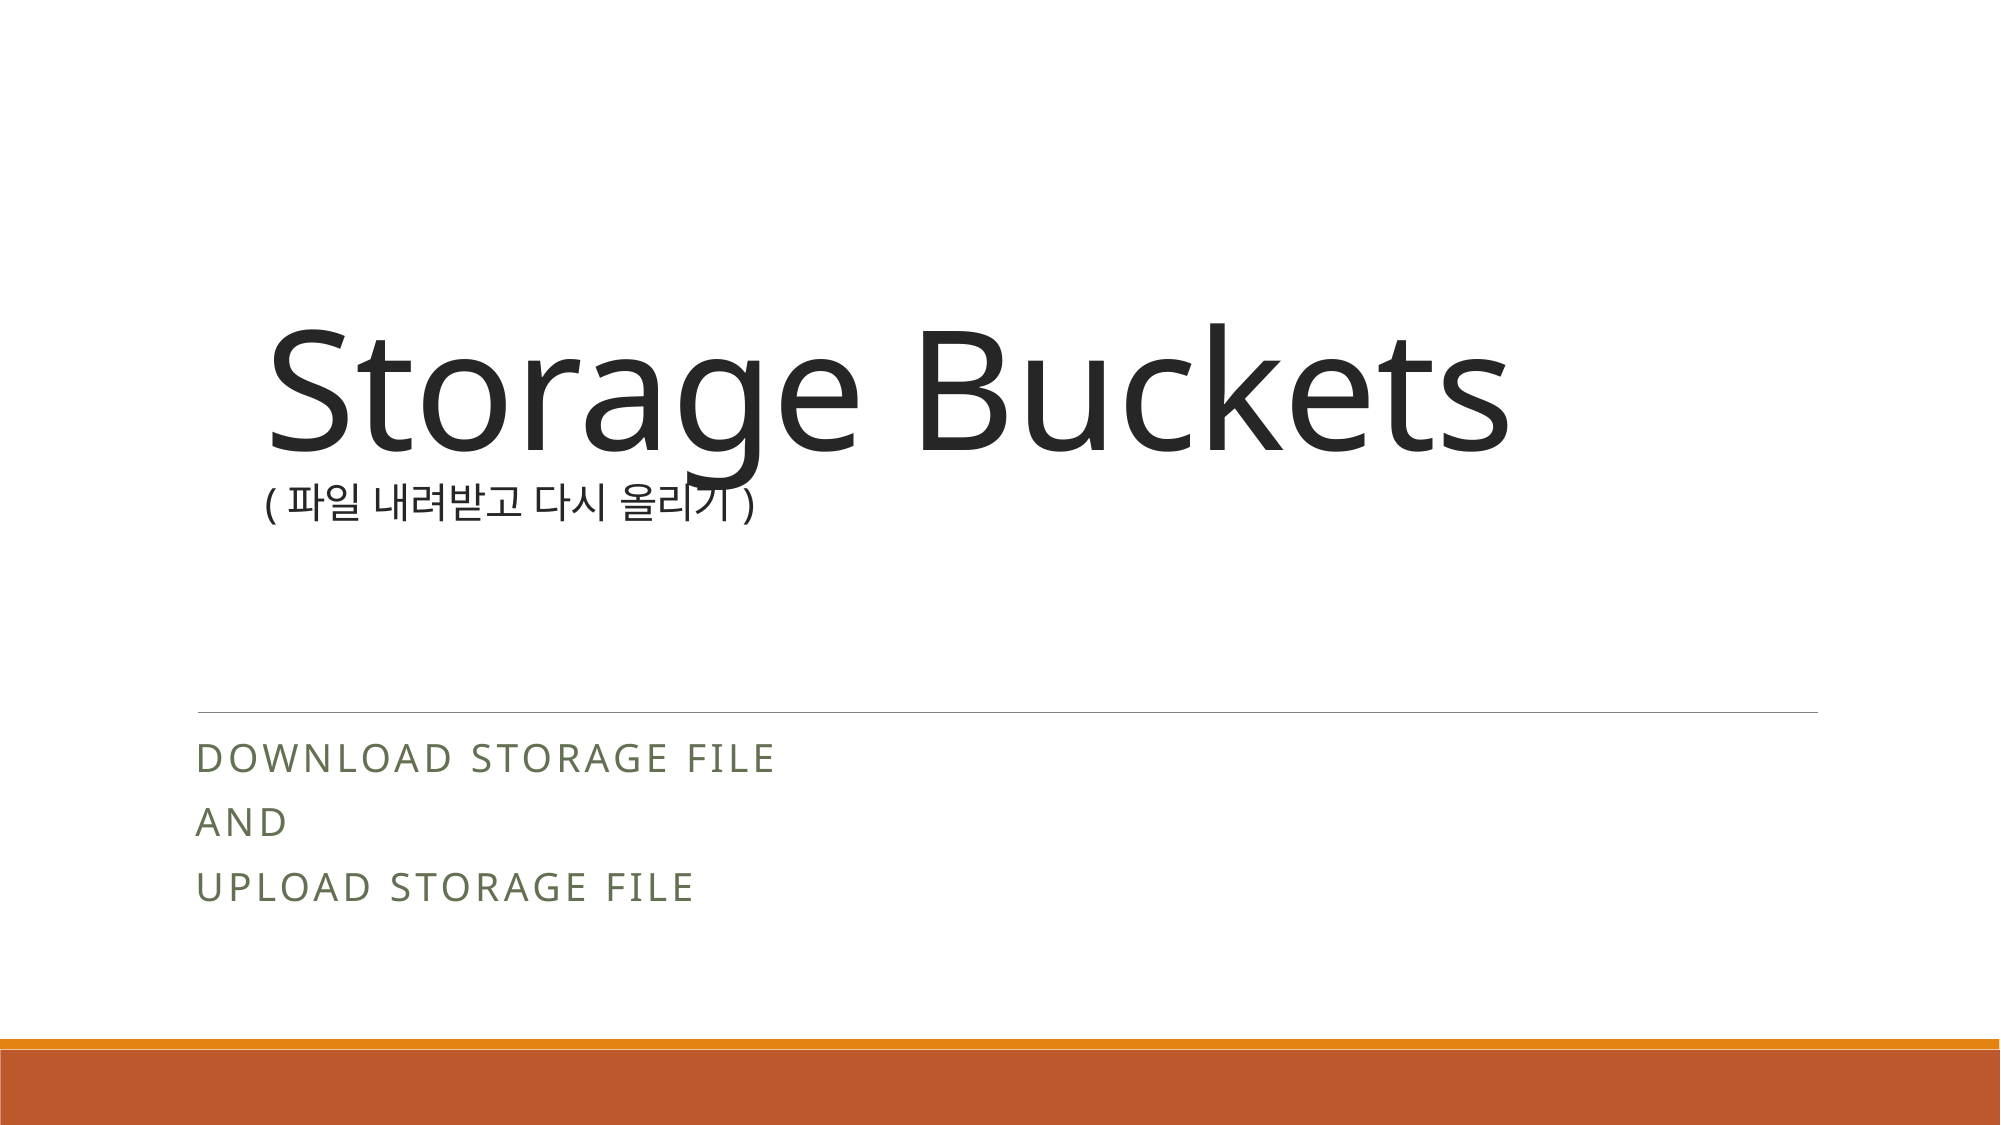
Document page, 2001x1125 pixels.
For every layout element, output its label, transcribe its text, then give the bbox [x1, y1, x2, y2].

subtitle Download storage file And upload storage file [180, 730, 1831, 919]
title Storage Buckets (파일 내려받고 다시 올리기) [249, 142, 1750, 535]
